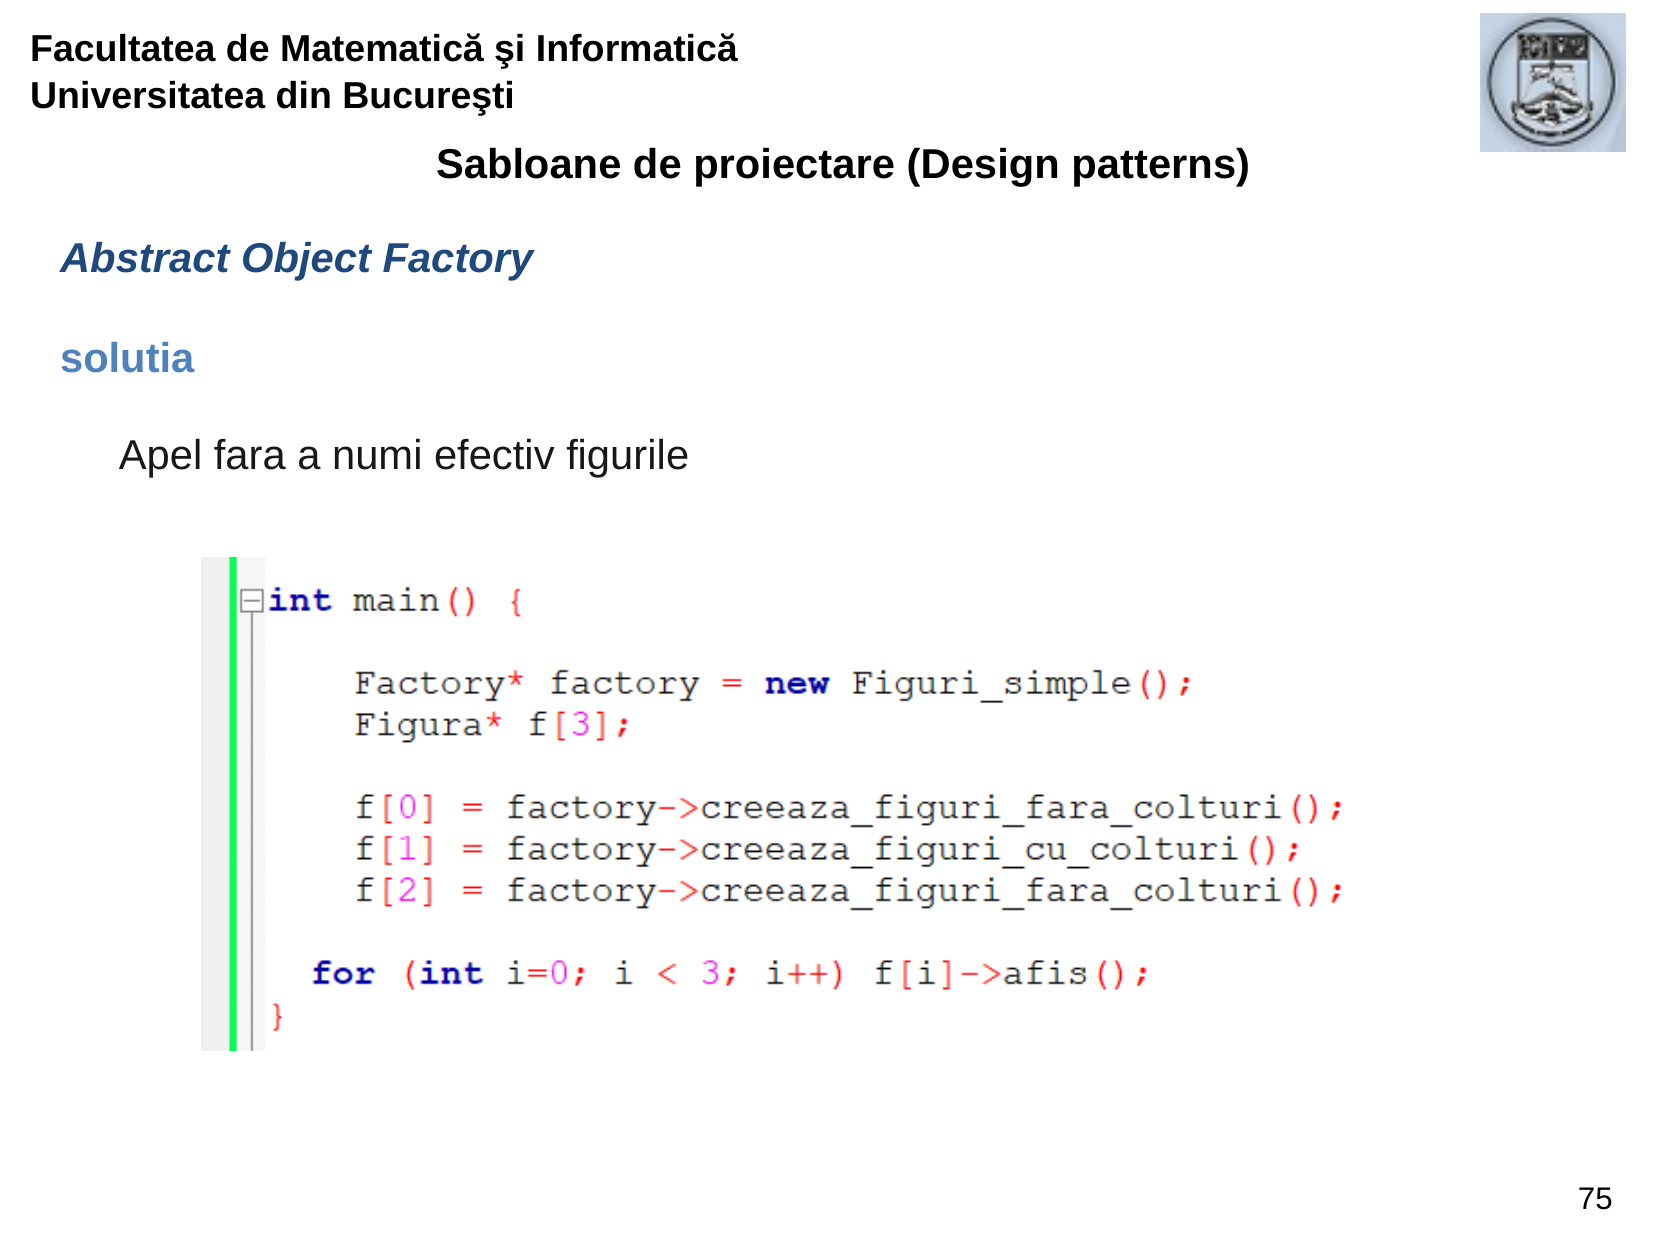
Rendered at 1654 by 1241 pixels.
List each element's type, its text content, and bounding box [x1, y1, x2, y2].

text_box 75 [1524, 1158, 1630, 1225]
text_box Facultatea de Matematică şi Informatică Universitatea din Bucureşti [13, 13, 841, 122]
picture [1480, 13, 1626, 152]
text_box Apel fara a numi efectiv figurile [104, 420, 705, 485]
picture [201, 557, 1374, 1051]
text_box Sabloane de proiectare (Design patterns) [293, 135, 1394, 208]
text_box Abstract Object Factory solutia [44, 208, 1630, 383]
